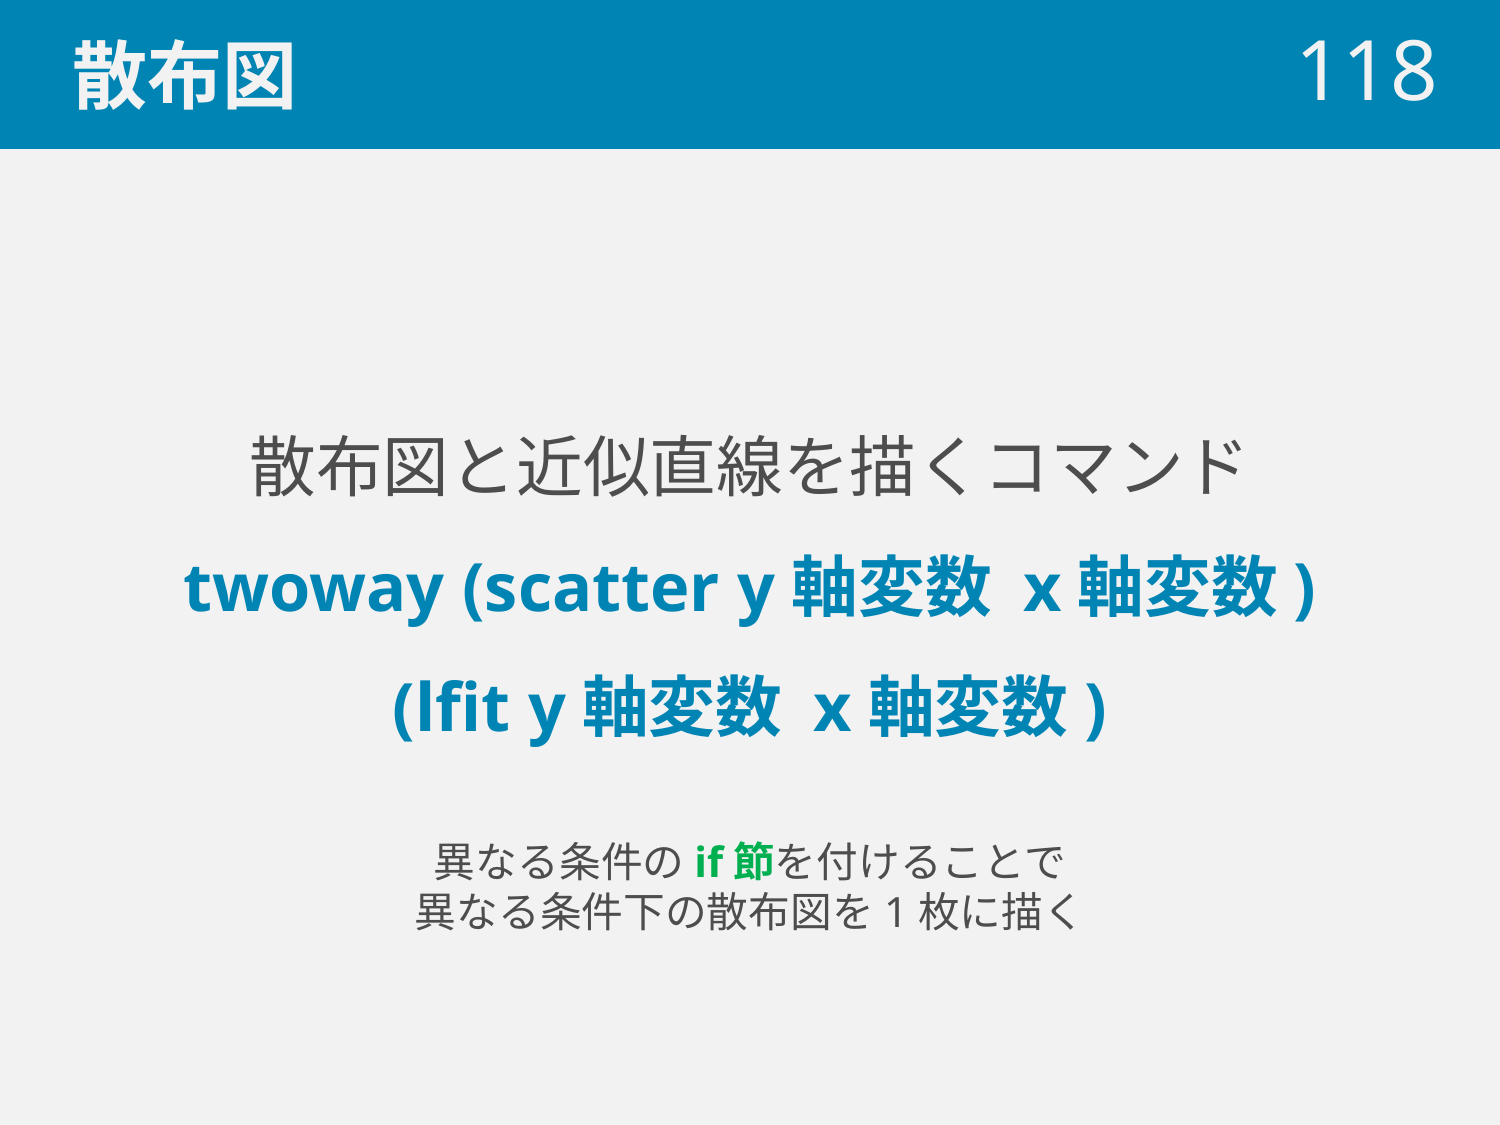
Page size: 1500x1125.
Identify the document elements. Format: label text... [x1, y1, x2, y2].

text_box 異なる条件のif節を付けることで 異なる条件下の散布図を1枚に描く [377, 828, 1122, 944]
slide_number 118 [1162, 26, 1454, 121]
list 散布図と近似直線を描くコマンド twoway (scatter y軸変数 x軸変数) (lfit y軸変数 x軸変数) [75, 184, 1425, 945]
title 散布図 [0, 0, 1500, 149]
